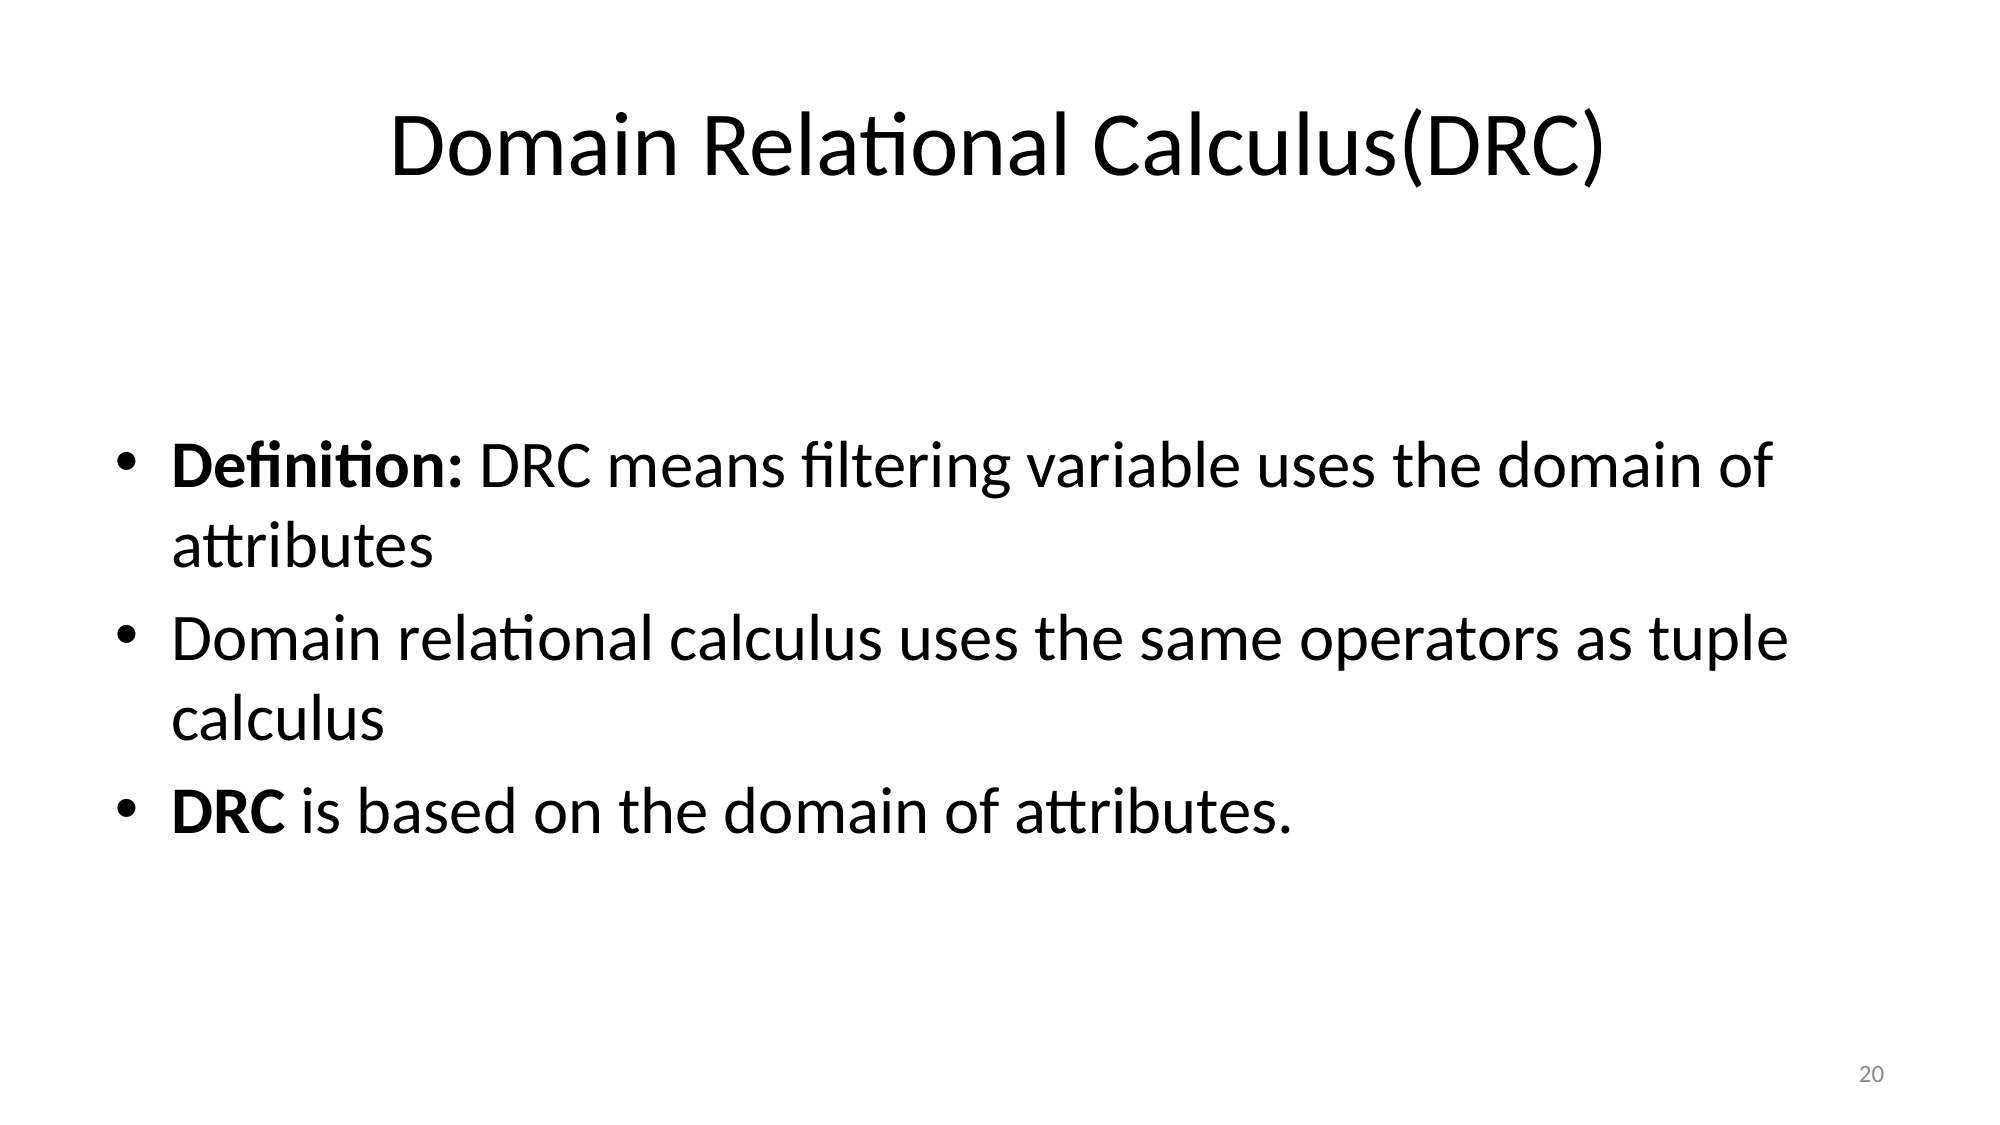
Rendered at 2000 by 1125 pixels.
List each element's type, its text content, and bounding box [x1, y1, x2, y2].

list Definition: DRC means filtering variable uses the domain of attributes Domain relational calculus uses the same operators as tuple calculus DRC is based on the domain of attributes. [99, 262, 1900, 1005]
slide_number 20 [1432, 1042, 1900, 1103]
title Domain Relational Calculus(DRC) [99, 45, 1900, 233]
